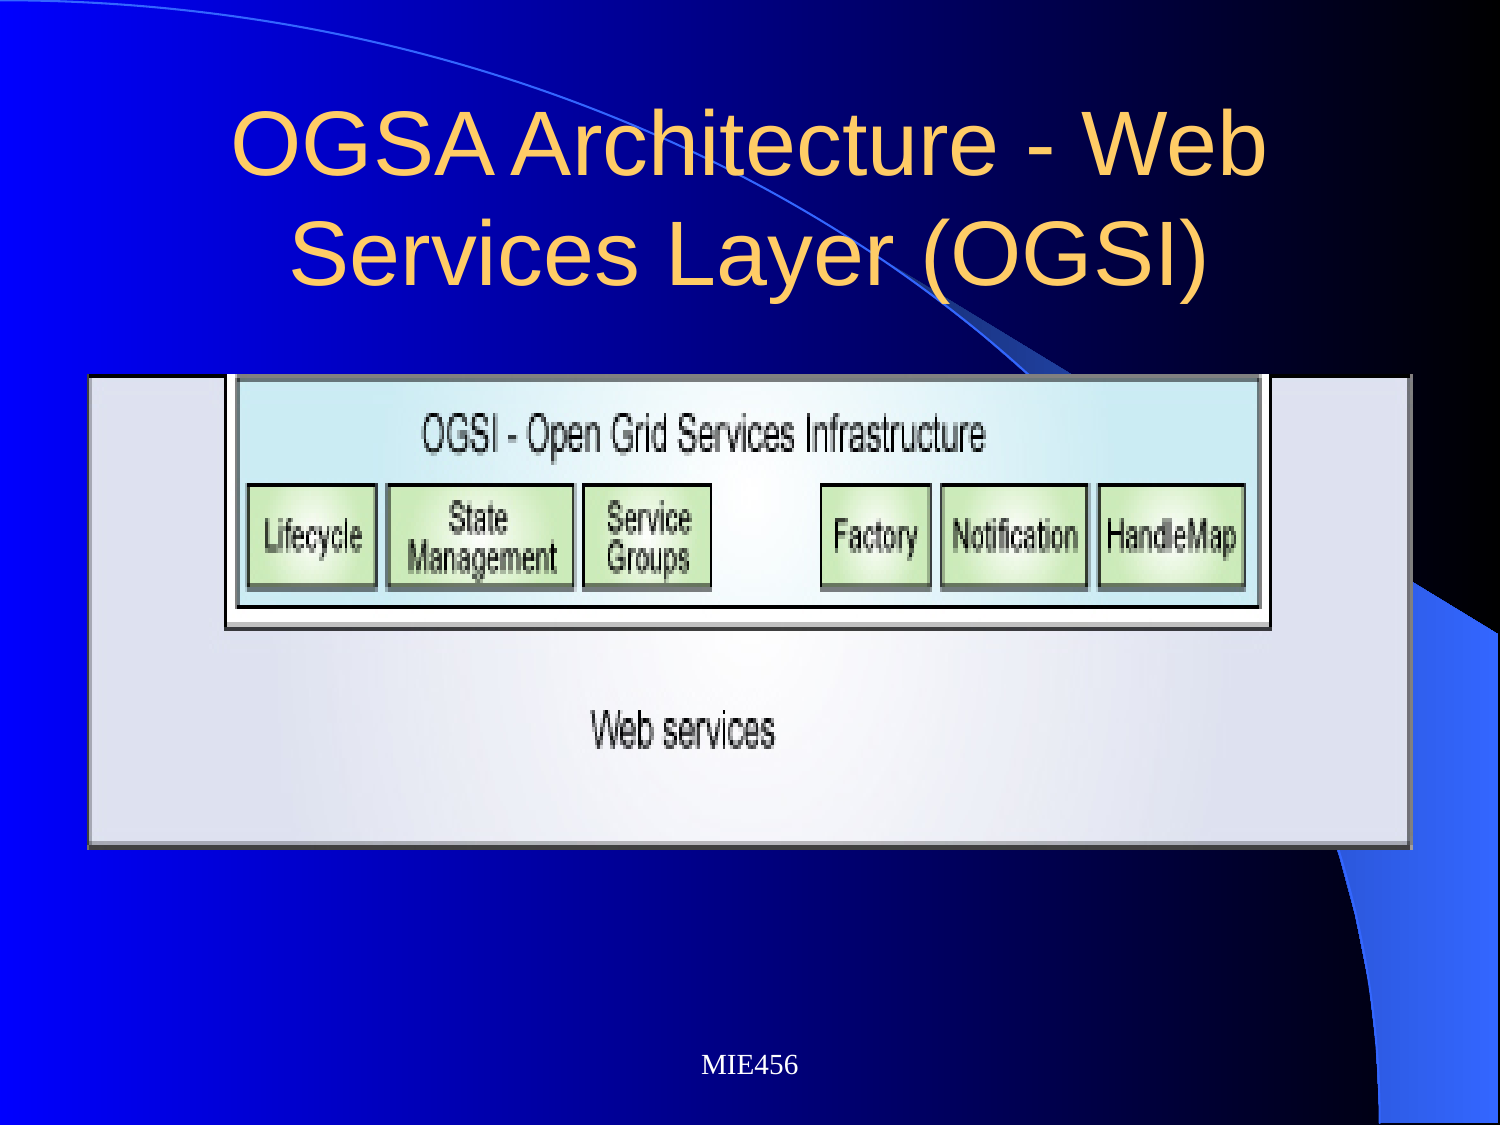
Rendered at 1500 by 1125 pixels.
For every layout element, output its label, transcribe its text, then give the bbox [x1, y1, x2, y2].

picture [87, 374, 1413, 851]
footer MIE456 [512, 1024, 988, 1101]
title OGSA Architecture - Web Services Layer (OGSI) [112, 99, 1388, 288]
